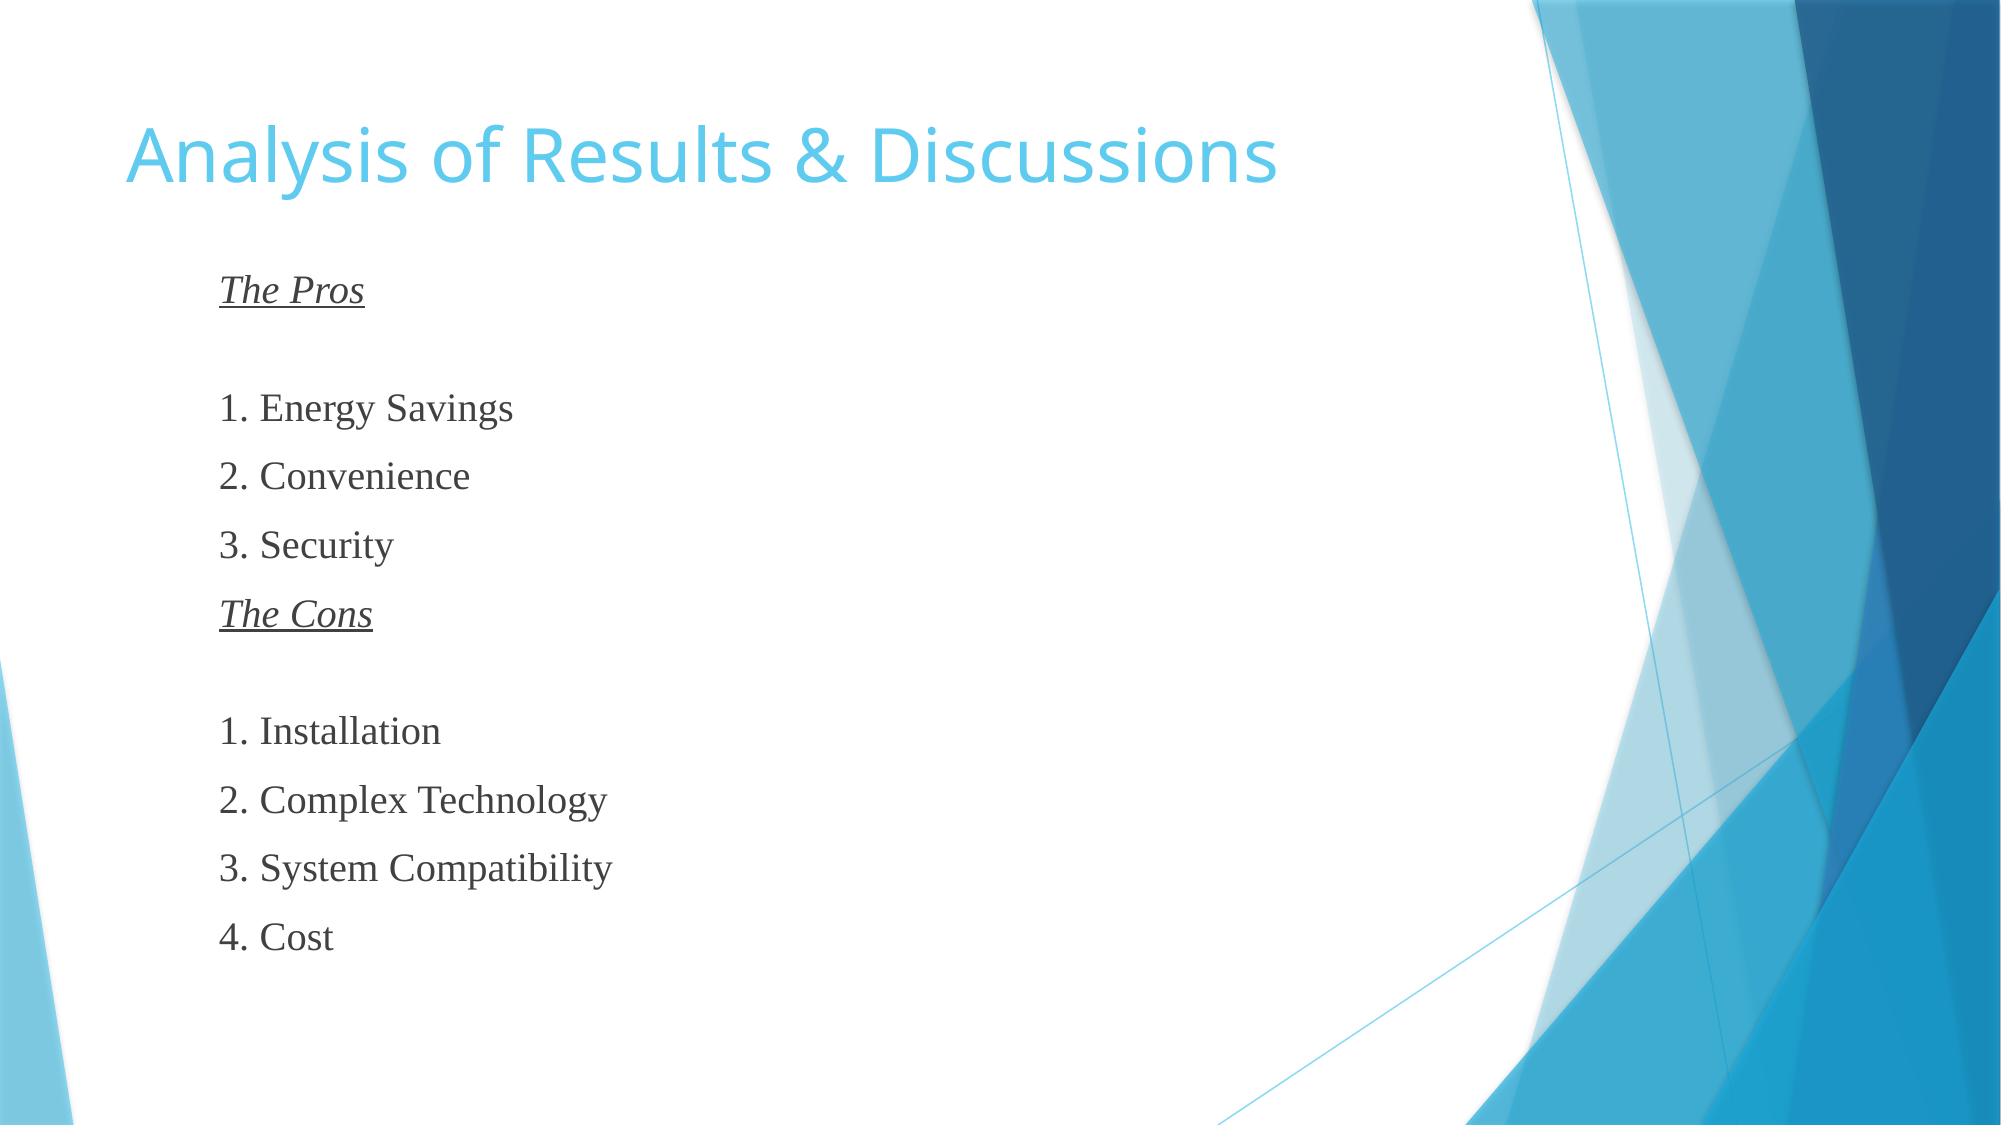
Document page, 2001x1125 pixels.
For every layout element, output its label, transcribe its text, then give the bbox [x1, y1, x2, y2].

list The Pros 1. Energy Savings 2. Convenience 3. Security The Cons 1. Installation 2. Complex Technology 3. System Compatibility 4. Cost [203, 255, 1115, 970]
title Analysis of Results & Discussions [111, 99, 1522, 317]
